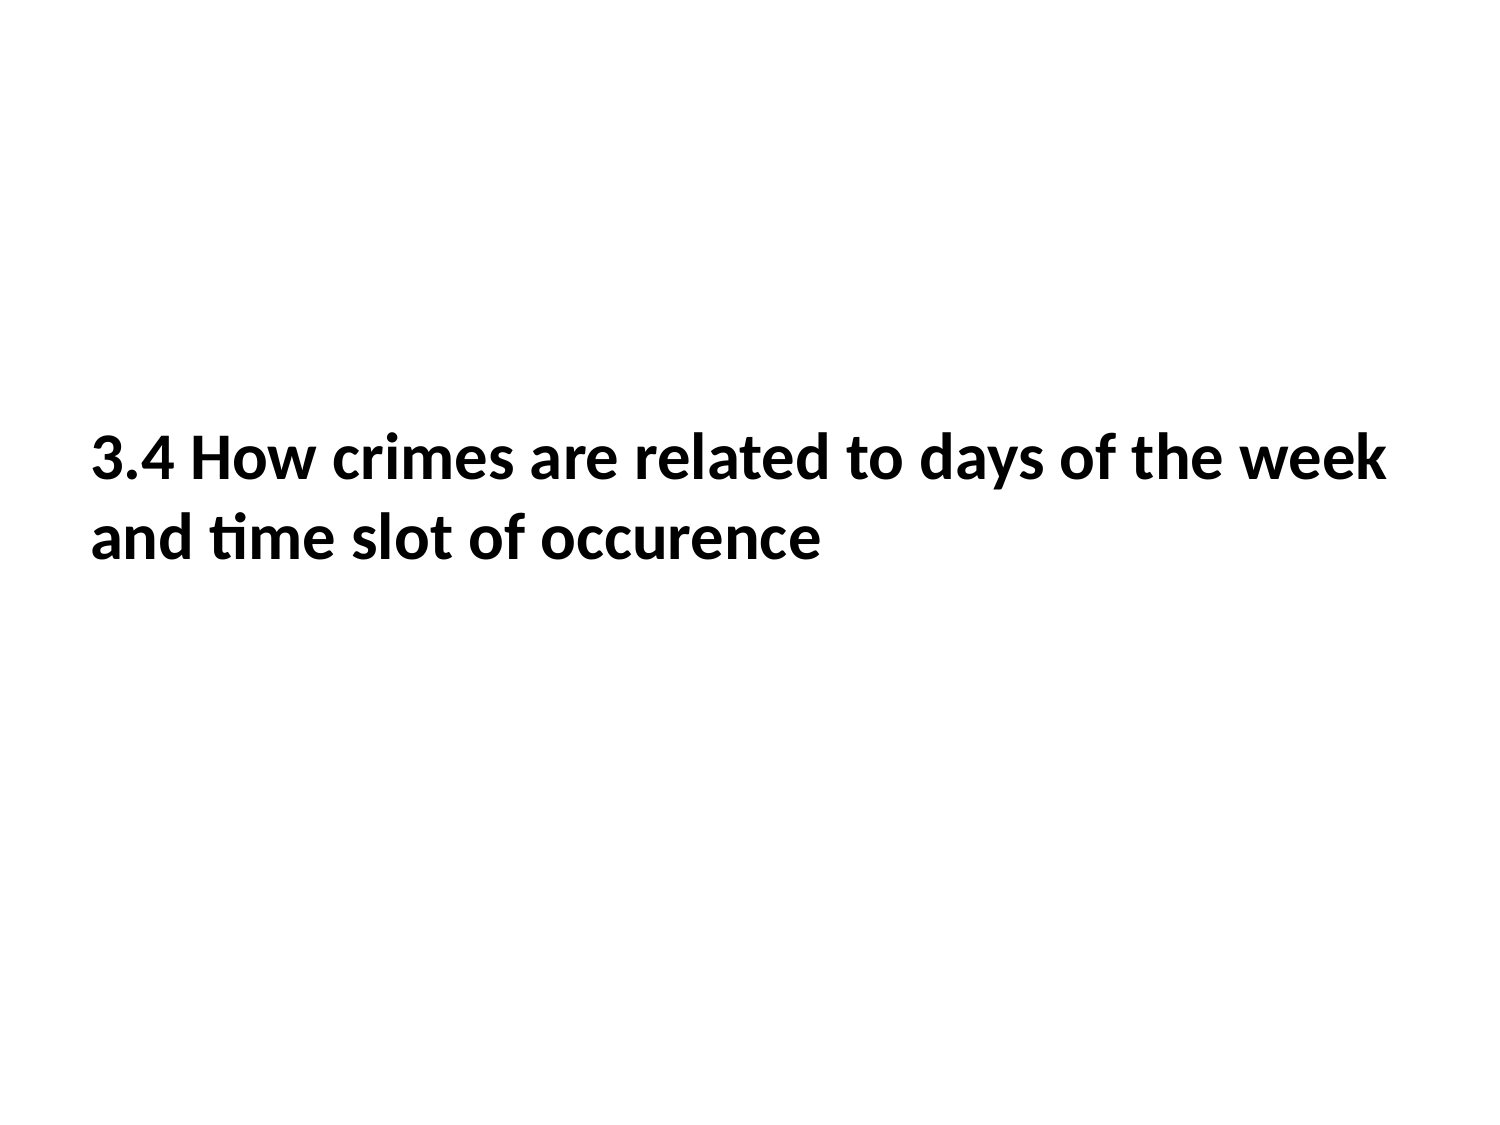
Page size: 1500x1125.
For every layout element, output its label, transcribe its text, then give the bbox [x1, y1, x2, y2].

list 3.4 How crimes are related to days of the week and time slot of occurence [75, 262, 1425, 1005]
